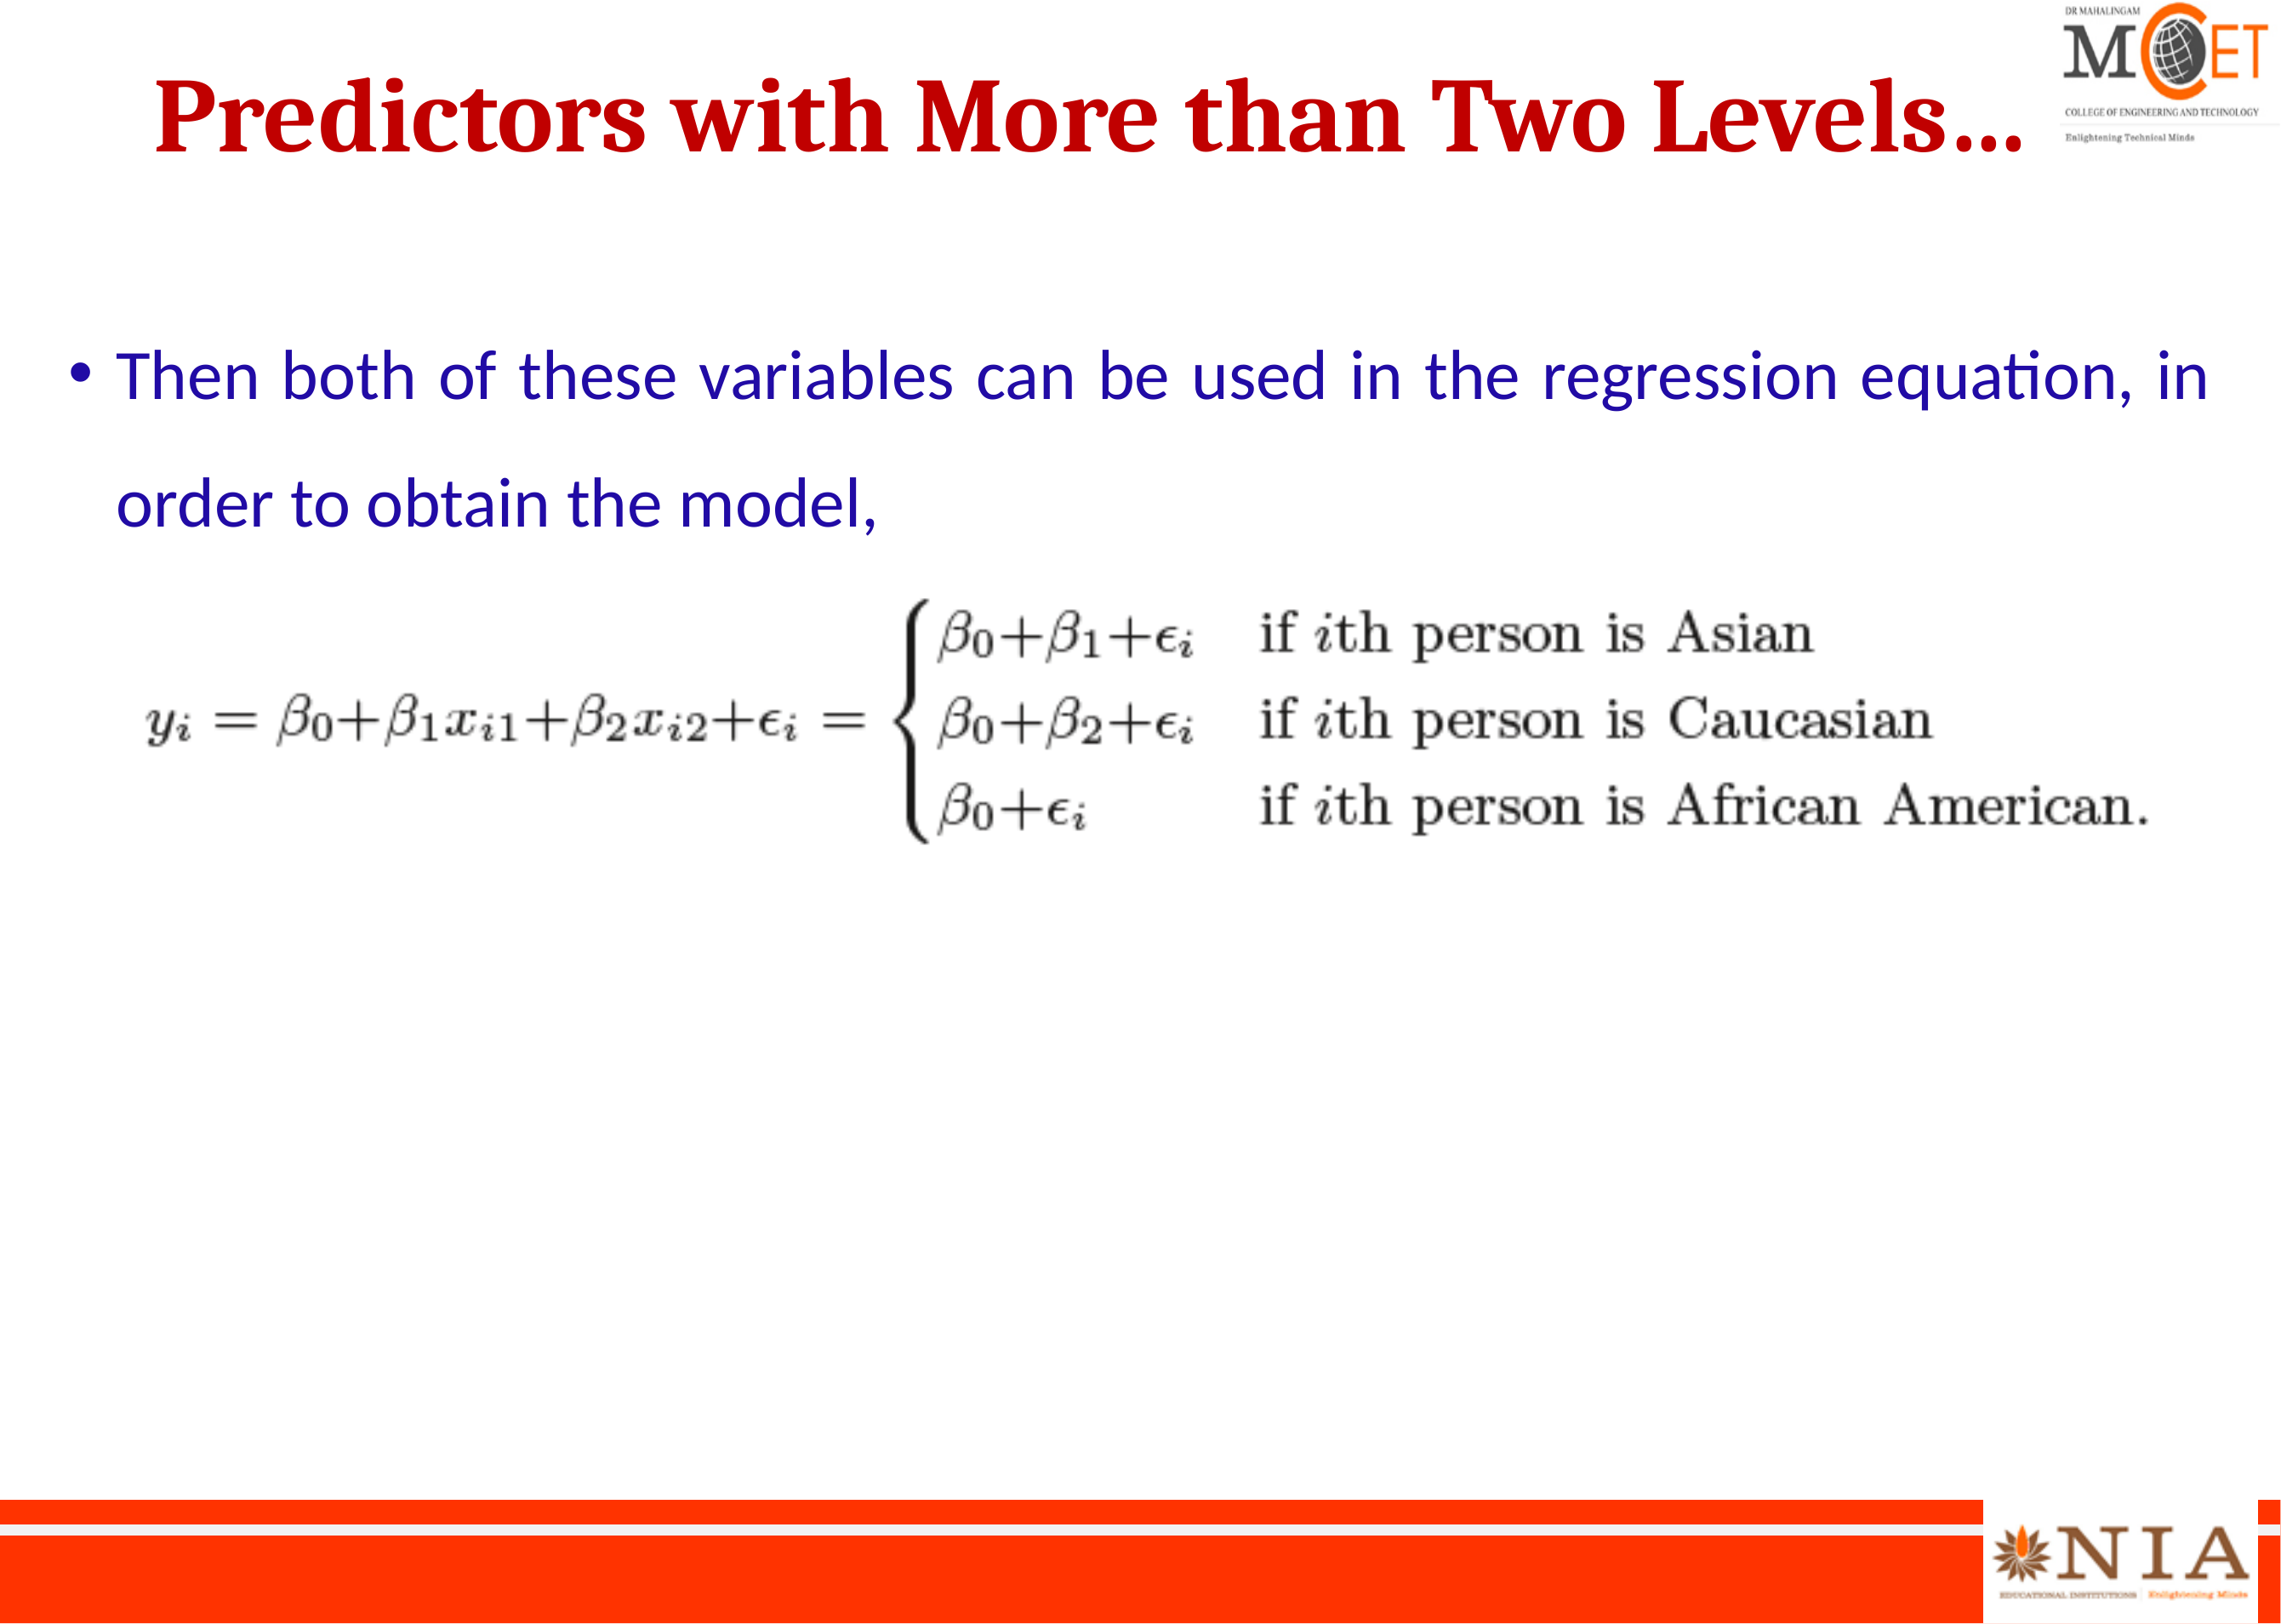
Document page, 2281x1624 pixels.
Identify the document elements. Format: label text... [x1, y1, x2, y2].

picture [118, 567, 2174, 853]
picture [2060, 1, 2281, 145]
picture [1983, 1499, 2258, 1623]
title Predictors with More than Two Levels… [66, 35, 2119, 184]
list Then both of these variables can be used in the regression equation, in order to obtain the model, [55, 280, 2226, 1472]
